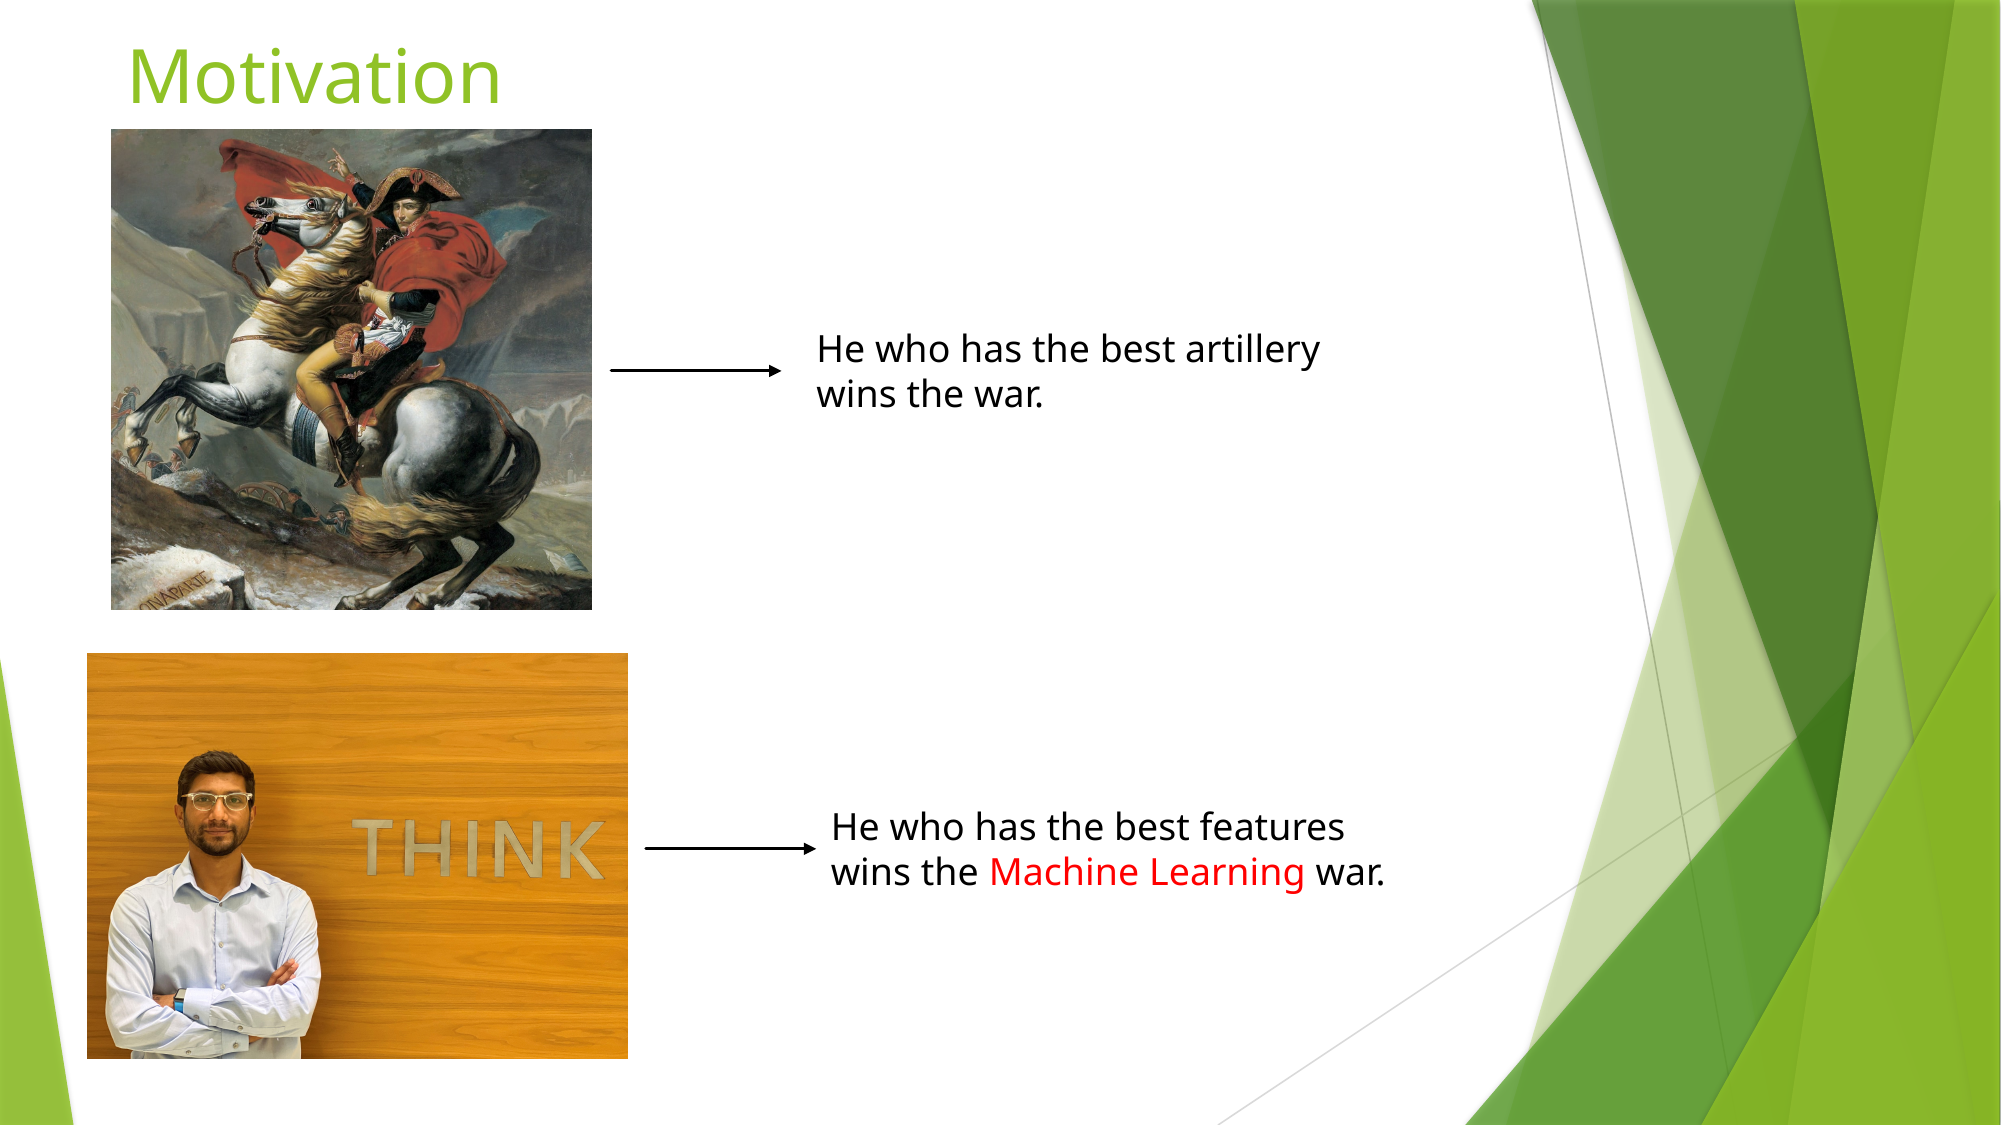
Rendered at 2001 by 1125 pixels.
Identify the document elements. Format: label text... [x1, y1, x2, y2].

picture [87, 653, 629, 1060]
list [110, 128, 592, 610]
text_box He who has the best artillery wins the war. [801, 317, 1409, 423]
title Motivation [111, 21, 1522, 238]
text_box He who has the best features wins the Machine Learning war. [816, 795, 1423, 901]
